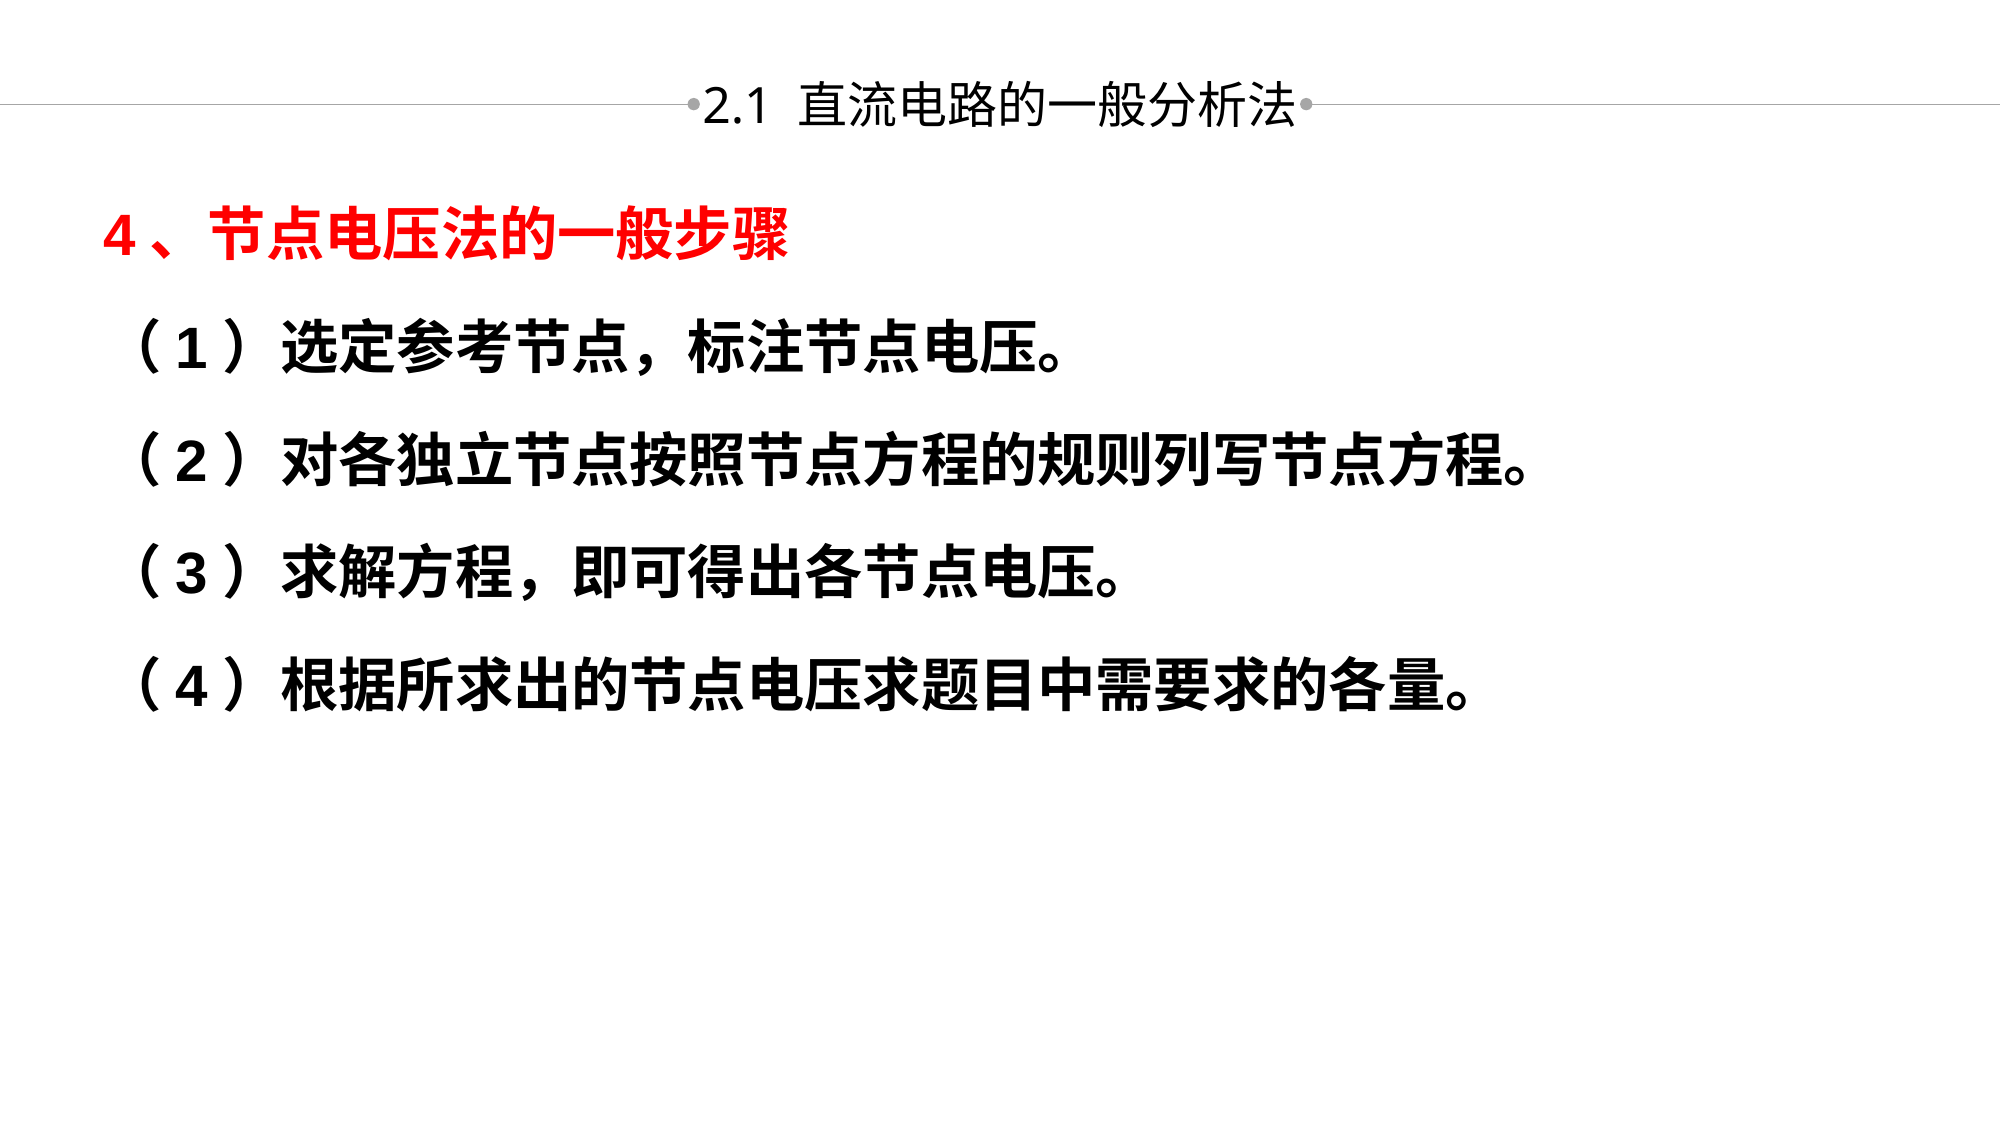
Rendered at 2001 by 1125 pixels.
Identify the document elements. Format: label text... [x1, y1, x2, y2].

text_box （3）求解方程，即可得出各节点电压。 [88, 528, 1927, 613]
text_box 2.1 直流电路的一般分析法 [687, 66, 1313, 141]
text_box （1）选定参考节点，标注节点电压。 [88, 302, 1927, 388]
text_box （2）对各独立节点按照节点方程的规则列写节点方程。 [88, 415, 1927, 501]
text_box （4）根据所求出的节点电压求题目中需要求的各量。 [88, 641, 1927, 726]
text_box 4、节点电压法的一般步骤 [88, 189, 1167, 275]
